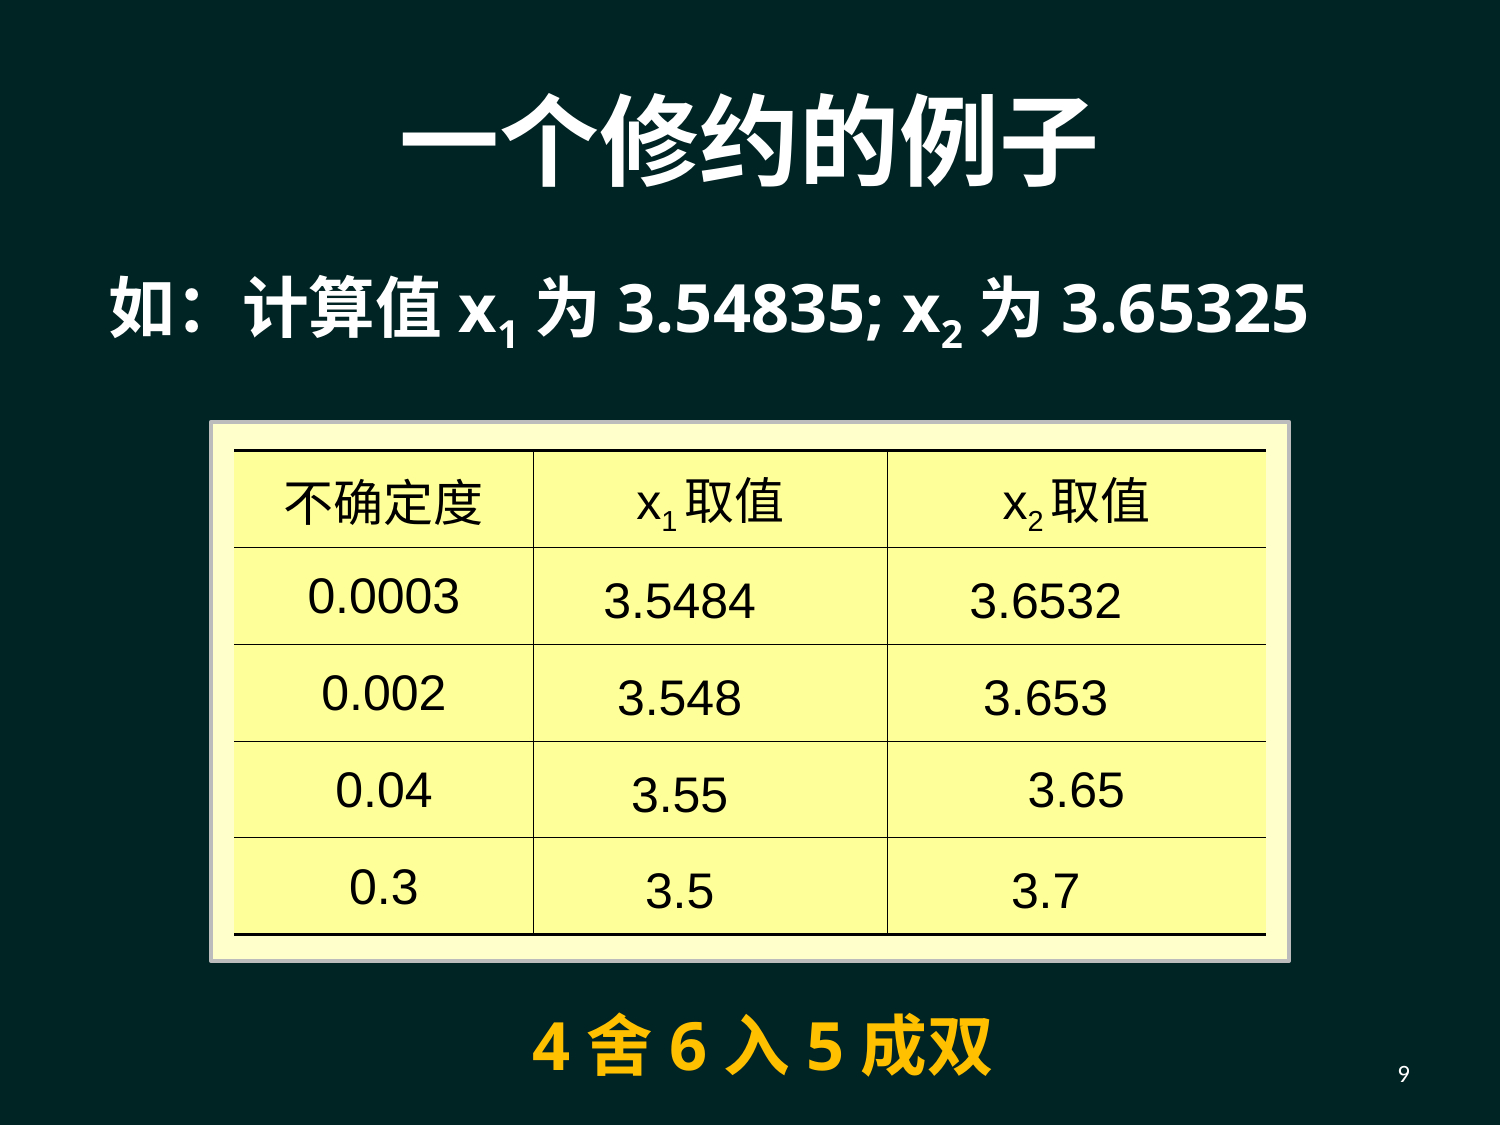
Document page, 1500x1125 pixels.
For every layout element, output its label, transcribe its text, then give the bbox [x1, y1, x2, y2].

list 如：计算值x1为3.54835; x2为3.65325 [93, 257, 1444, 387]
table_cell 3.5 [534, 838, 887, 933]
table_cell 0.3 [234, 838, 533, 933]
table_cell 0.0003 [234, 548, 533, 644]
table_header x1取值 [534, 452, 887, 547]
table_cell 3.65 [888, 742, 1266, 837]
title 一个修约的例子 [74, 44, 1426, 233]
slide_number 9 [1074, 1042, 1425, 1103]
text_box 4舍6入5成双 [517, 996, 1009, 1091]
table_header 不确定度 [234, 452, 533, 547]
table_cell 0.04 [234, 742, 533, 837]
table_cell 3.653 [888, 645, 1266, 741]
table_cell 3.7 [888, 838, 1266, 933]
table_cell 3.6532 [888, 548, 1266, 644]
text_box [209, 420, 1291, 963]
table_cell 3.55 [534, 742, 887, 837]
table_cell 0.002 [234, 645, 533, 741]
table_header x2取值 [888, 452, 1266, 547]
table_cell 3.5484 [534, 548, 887, 644]
table_cell 3.548 [534, 645, 887, 741]
